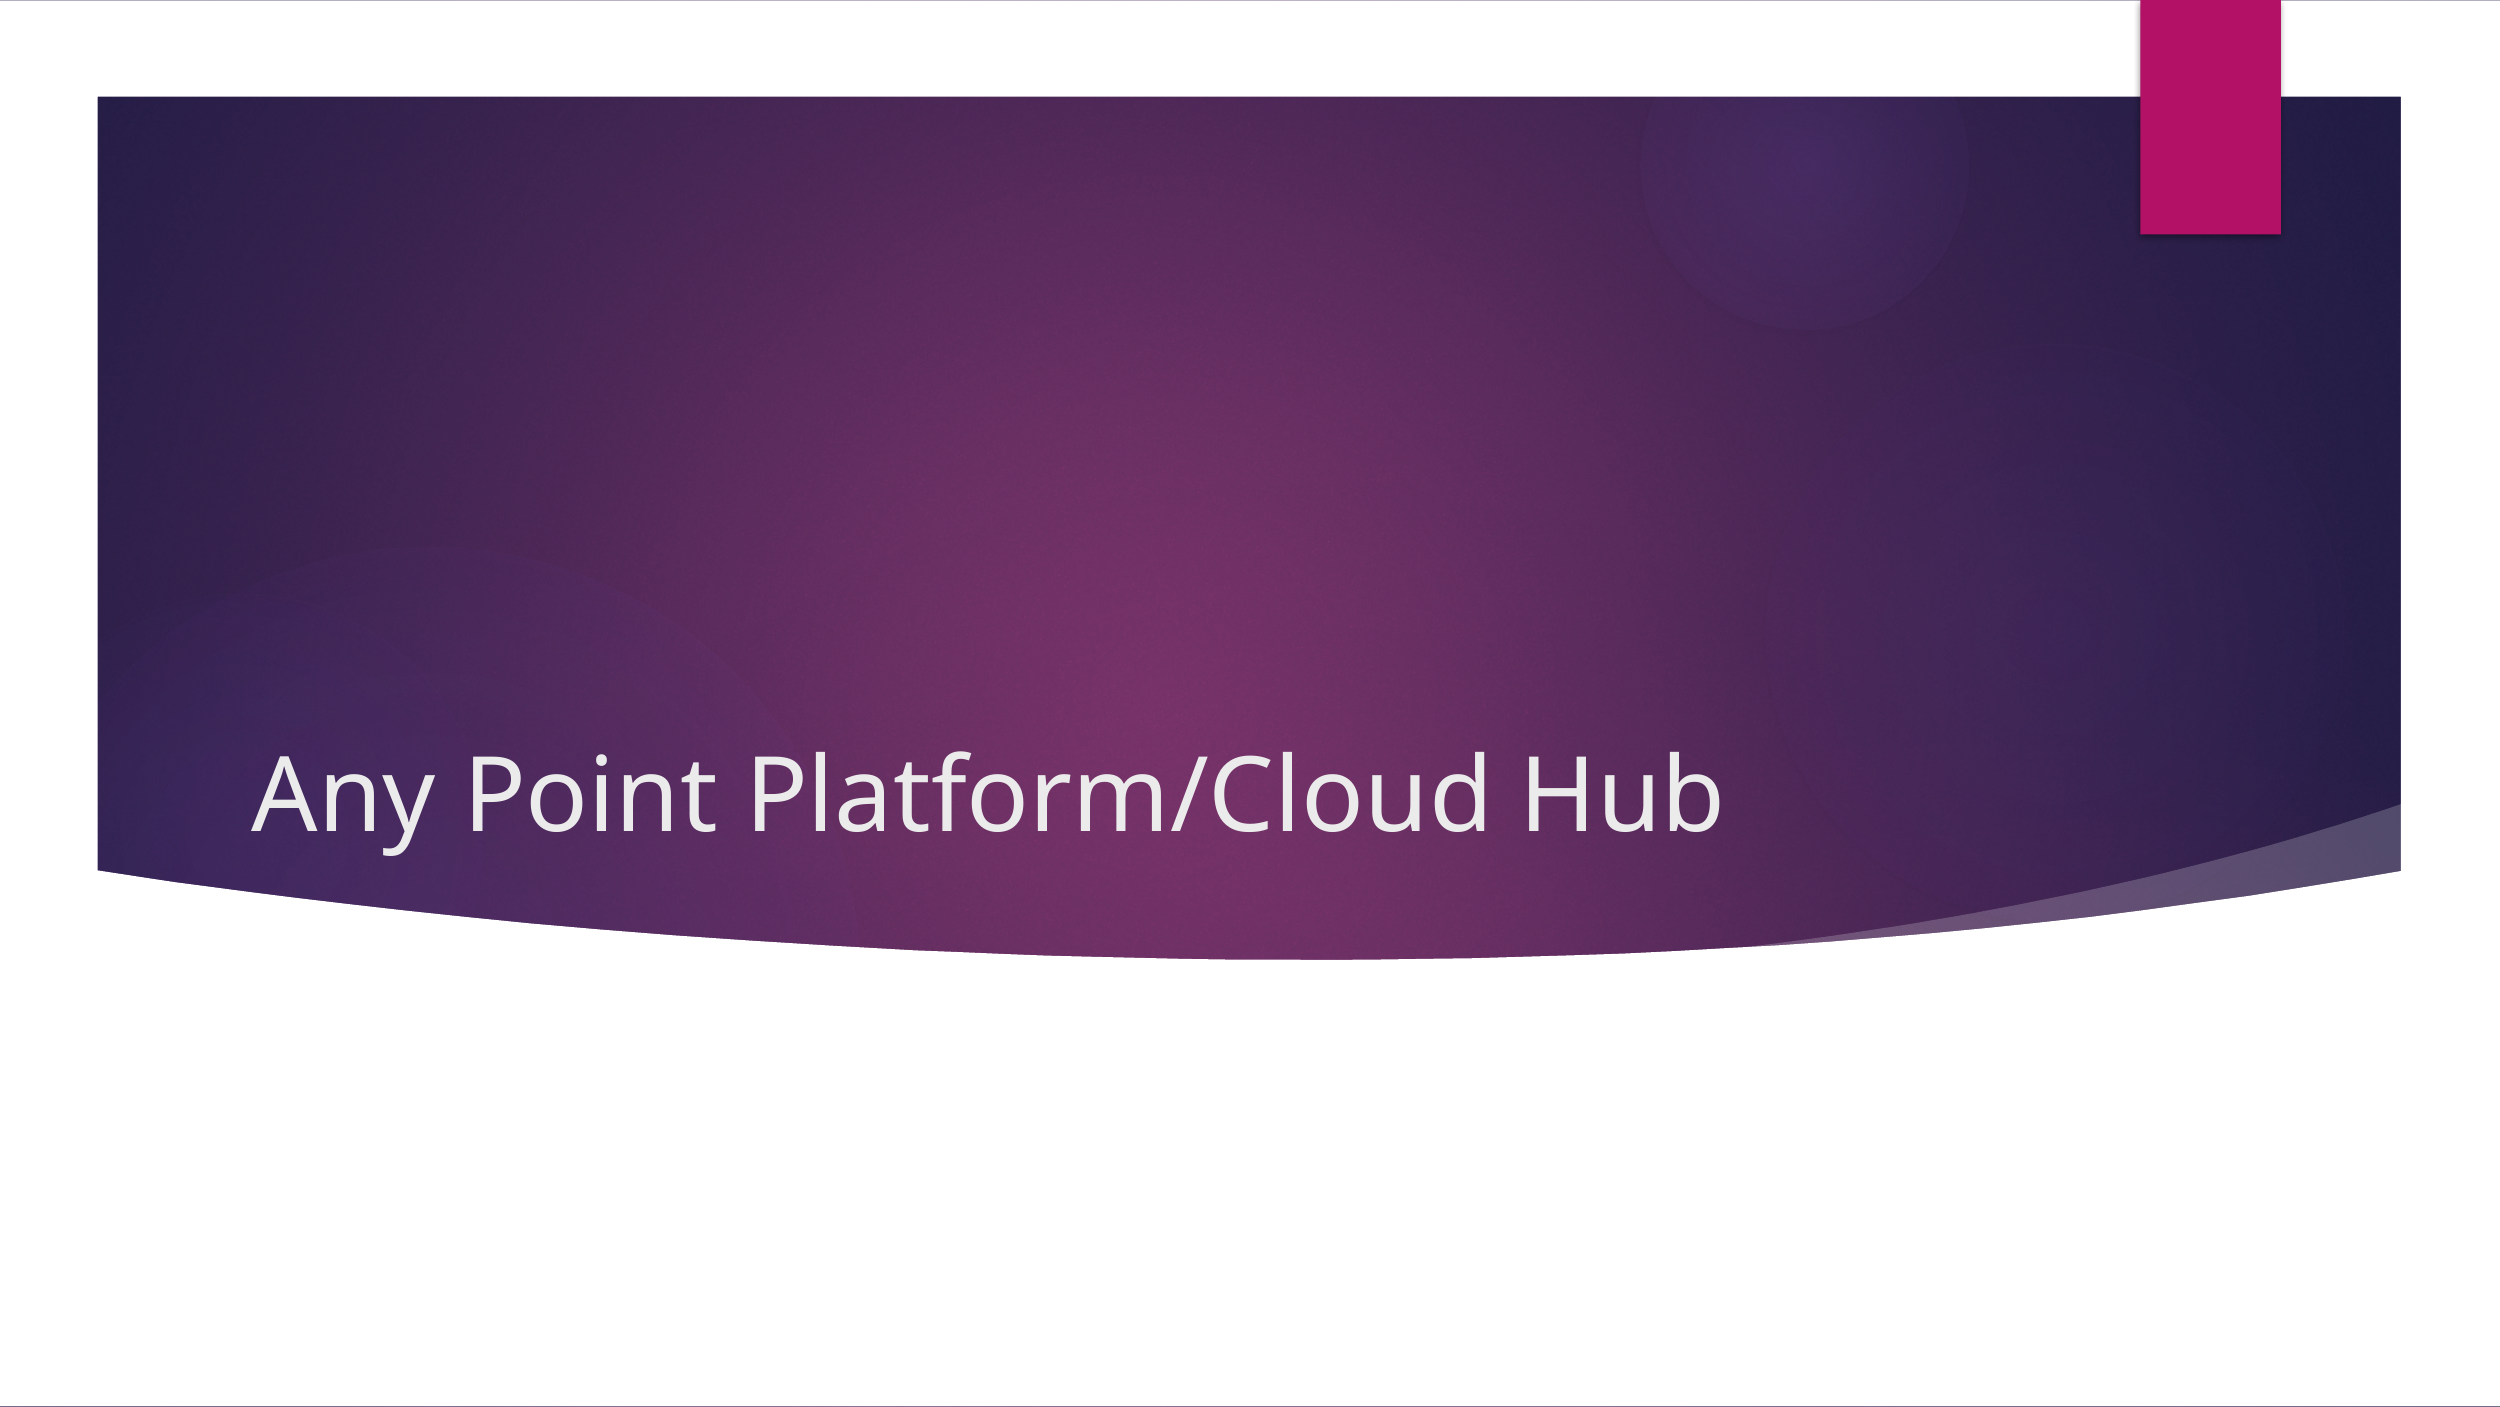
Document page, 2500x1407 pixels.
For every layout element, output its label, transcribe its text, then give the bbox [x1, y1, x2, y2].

title Any Point Platform/Cloud Hub [236, 486, 2047, 860]
